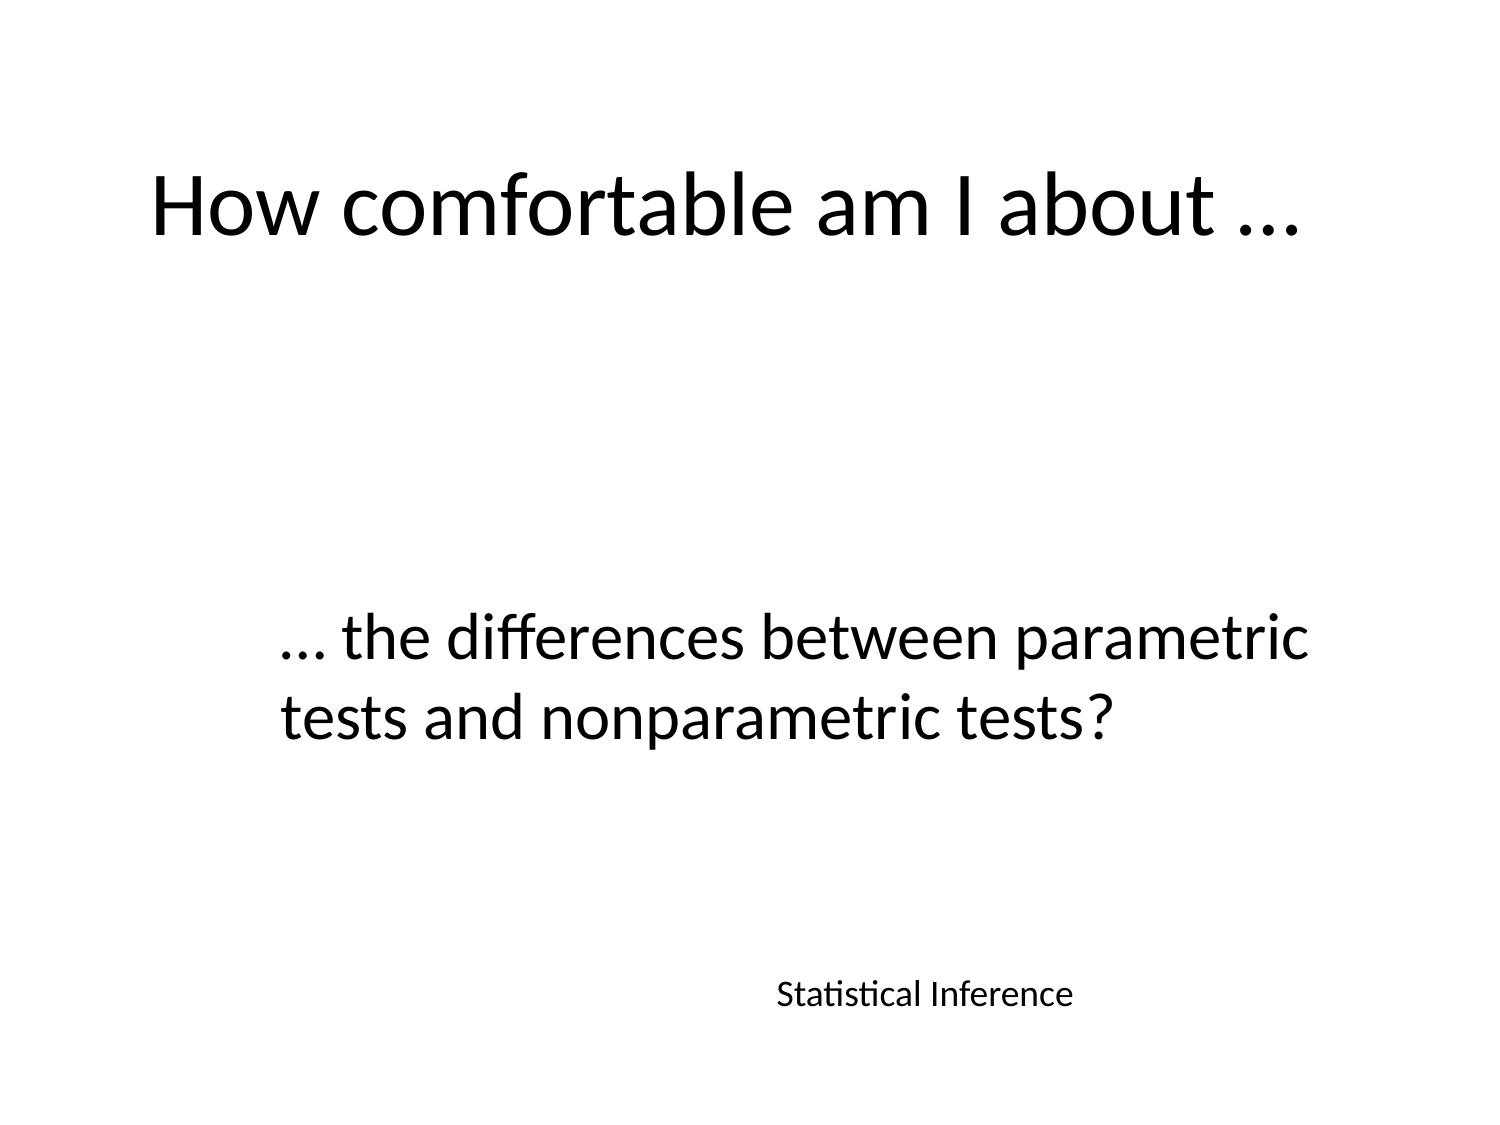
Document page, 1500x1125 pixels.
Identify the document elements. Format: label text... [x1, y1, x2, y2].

text_box … the differences between parametric tests and nonparametric tests? [265, 585, 1353, 761]
title How comfortable am I about … [88, 78, 1364, 320]
text_box Statistical Inference [761, 961, 1205, 1022]
